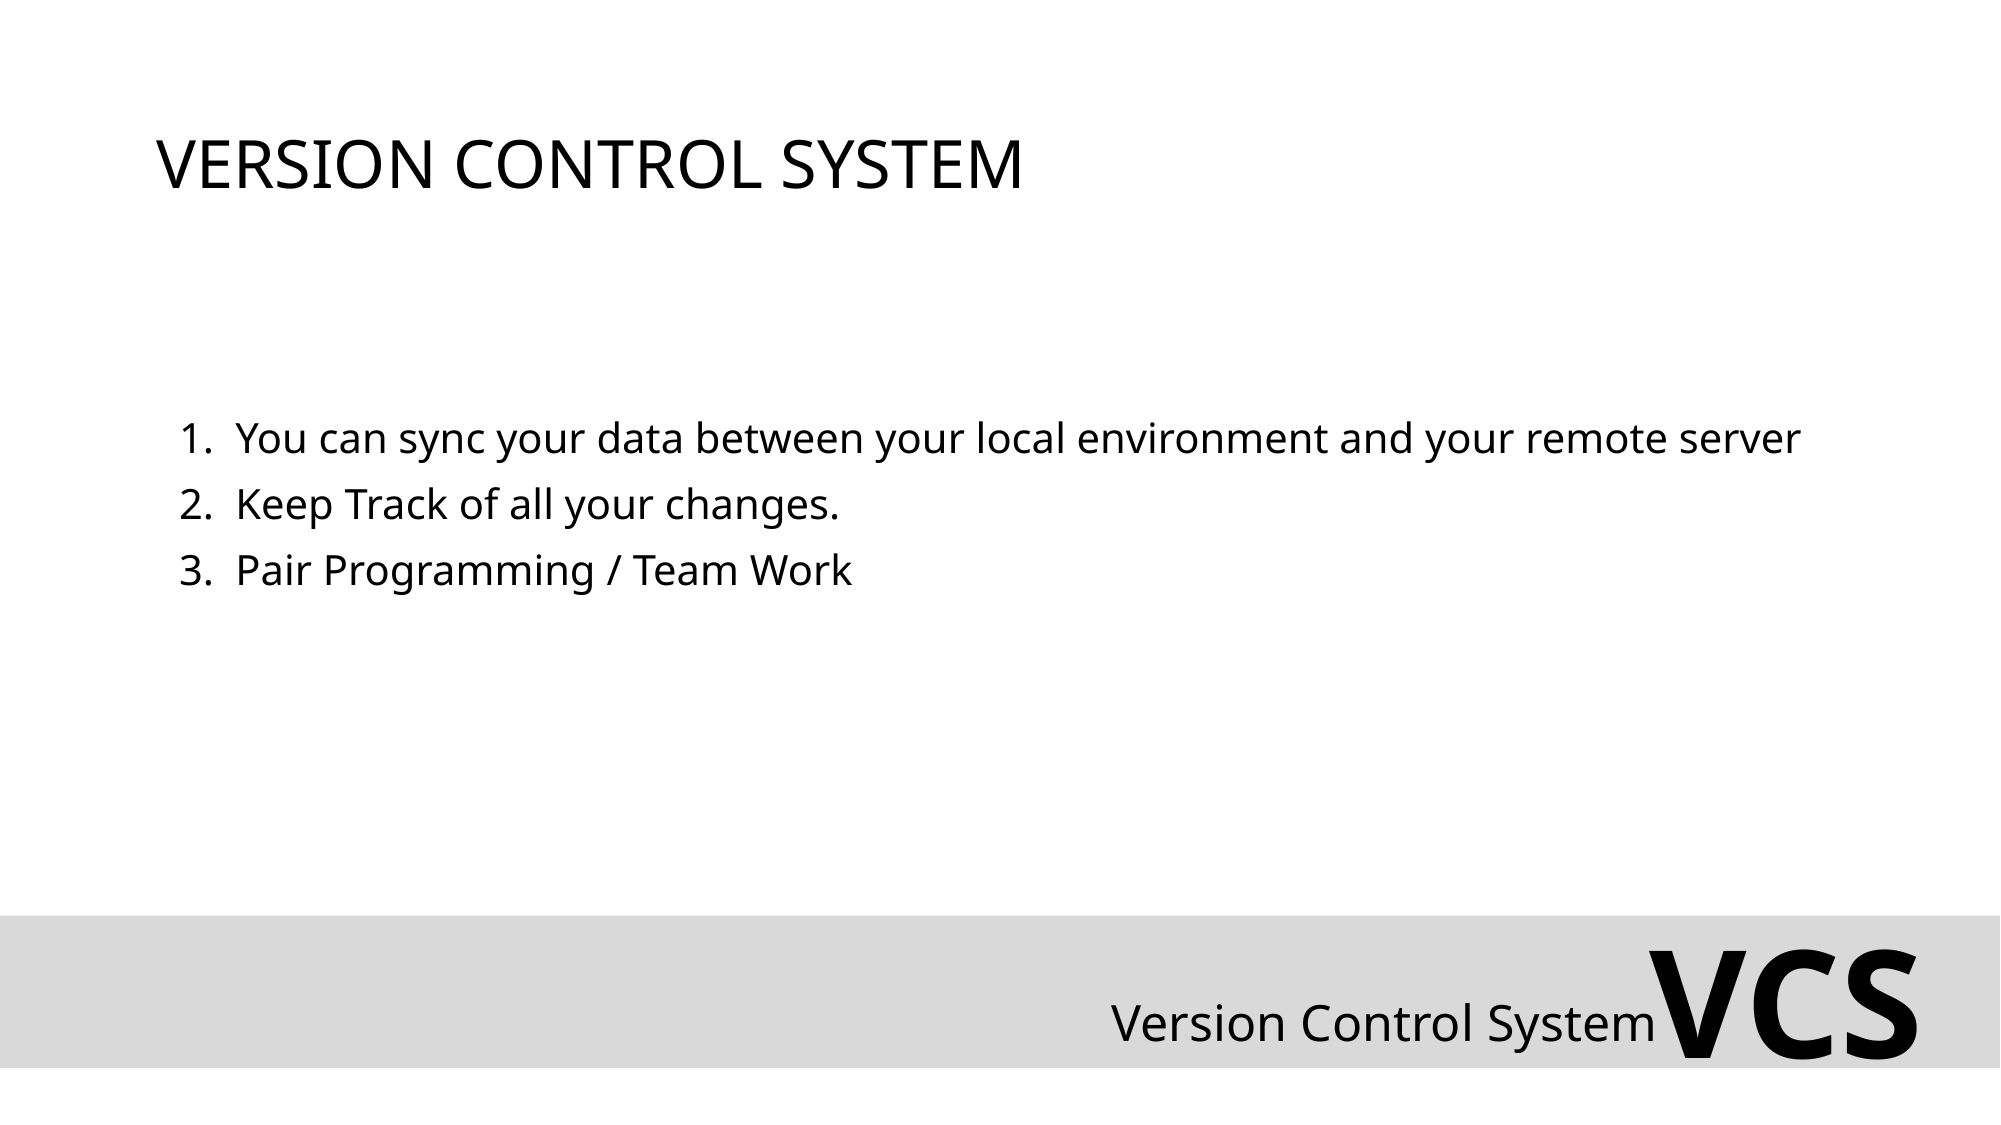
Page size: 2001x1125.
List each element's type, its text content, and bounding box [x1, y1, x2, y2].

text_box [0, 915, 438, 1069]
text_box [1939, 915, 2000, 1069]
text_box You can sync your data between your local environment and your remote server Keep Track of all your changes. Pair Programming / Team Work [164, 409, 1836, 730]
text_box VCS [438, 863, 1939, 1099]
text_box VERSION CONTROL SYSTEM [140, 123, 1547, 267]
